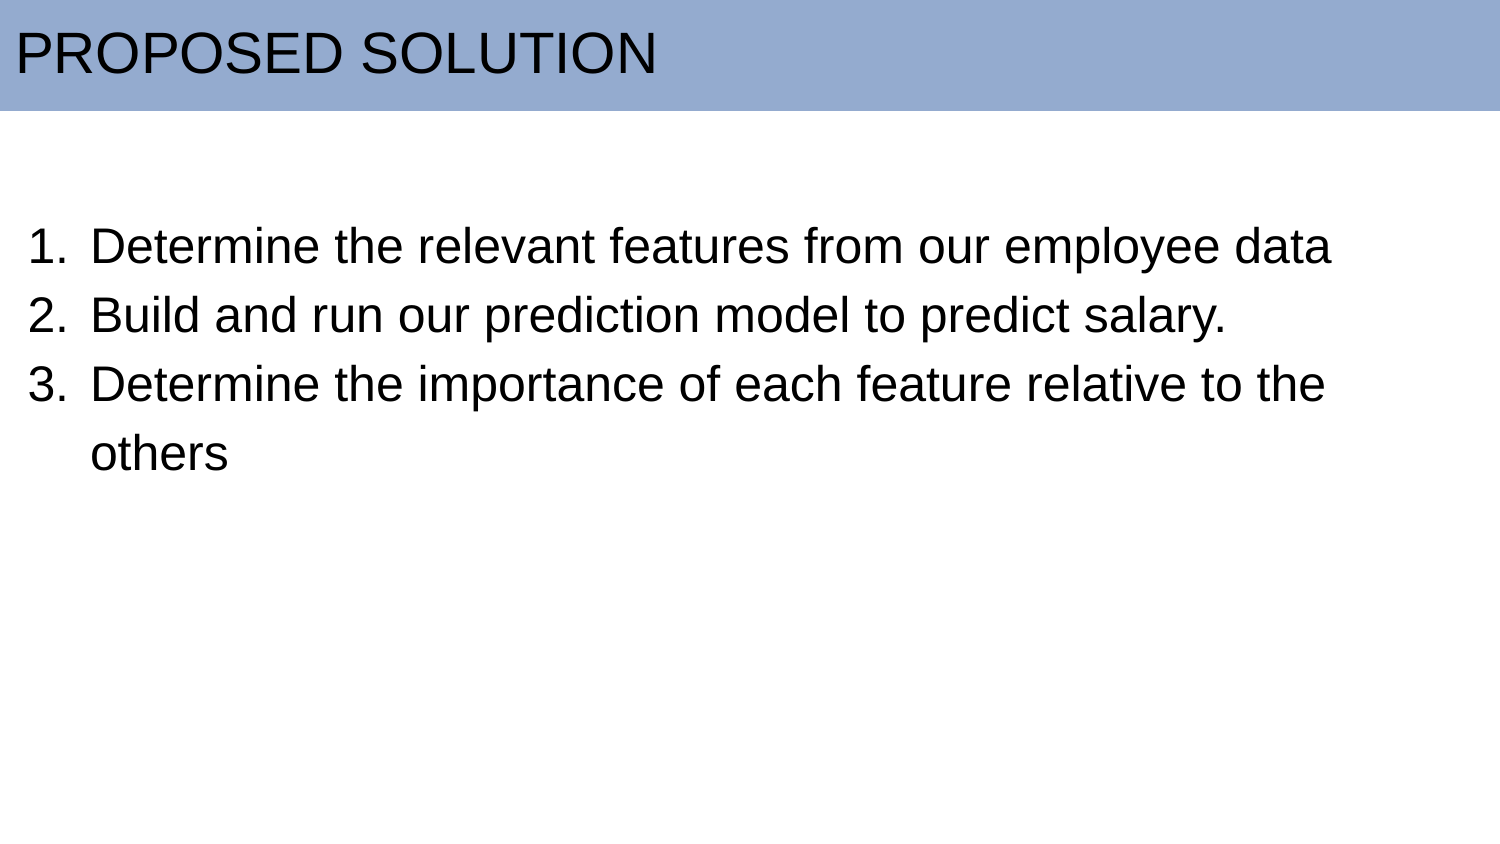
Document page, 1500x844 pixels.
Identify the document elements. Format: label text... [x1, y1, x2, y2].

text_box [0, 0, 1500, 111]
list Determine the relevant features from our employee data Build and run our prediction model to predict salary. Determine the importance of each feature relative to the others [0, 189, 1398, 629]
title PROPOSED SOLUTION [0, 0, 1398, 94]
